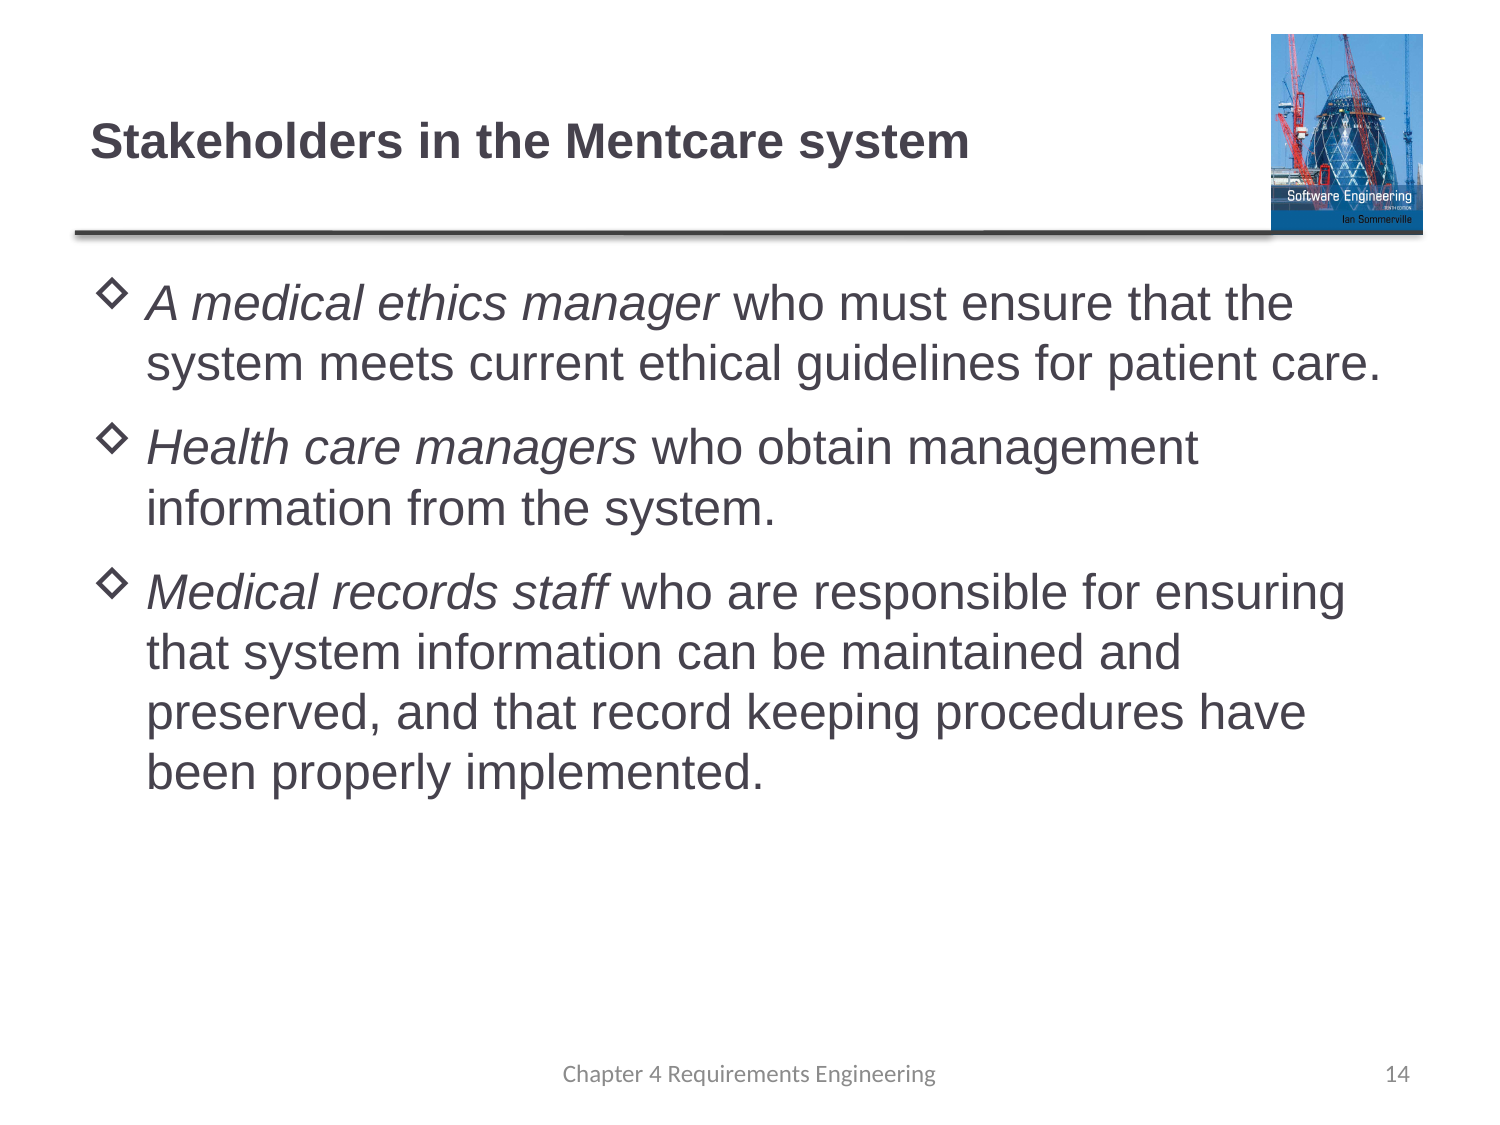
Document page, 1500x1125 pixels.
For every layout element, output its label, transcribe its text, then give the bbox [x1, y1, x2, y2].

slide_number 14 [1074, 1042, 1425, 1103]
title Stakeholders in the Mentcare system [74, 44, 1272, 233]
footer Chapter 4 Requirements Engineering [512, 1042, 988, 1103]
picture [1271, 34, 1423, 230]
list A medical ethics manager who must ensure that the system meets current ethical guidelines for patient care. Health care managers who obtain management information from the system. Medical records staff who are responsible for ensuring that system information can be maintained and preserved, and that record keeping procedures have been properly implemented. [75, 262, 1425, 1005]
